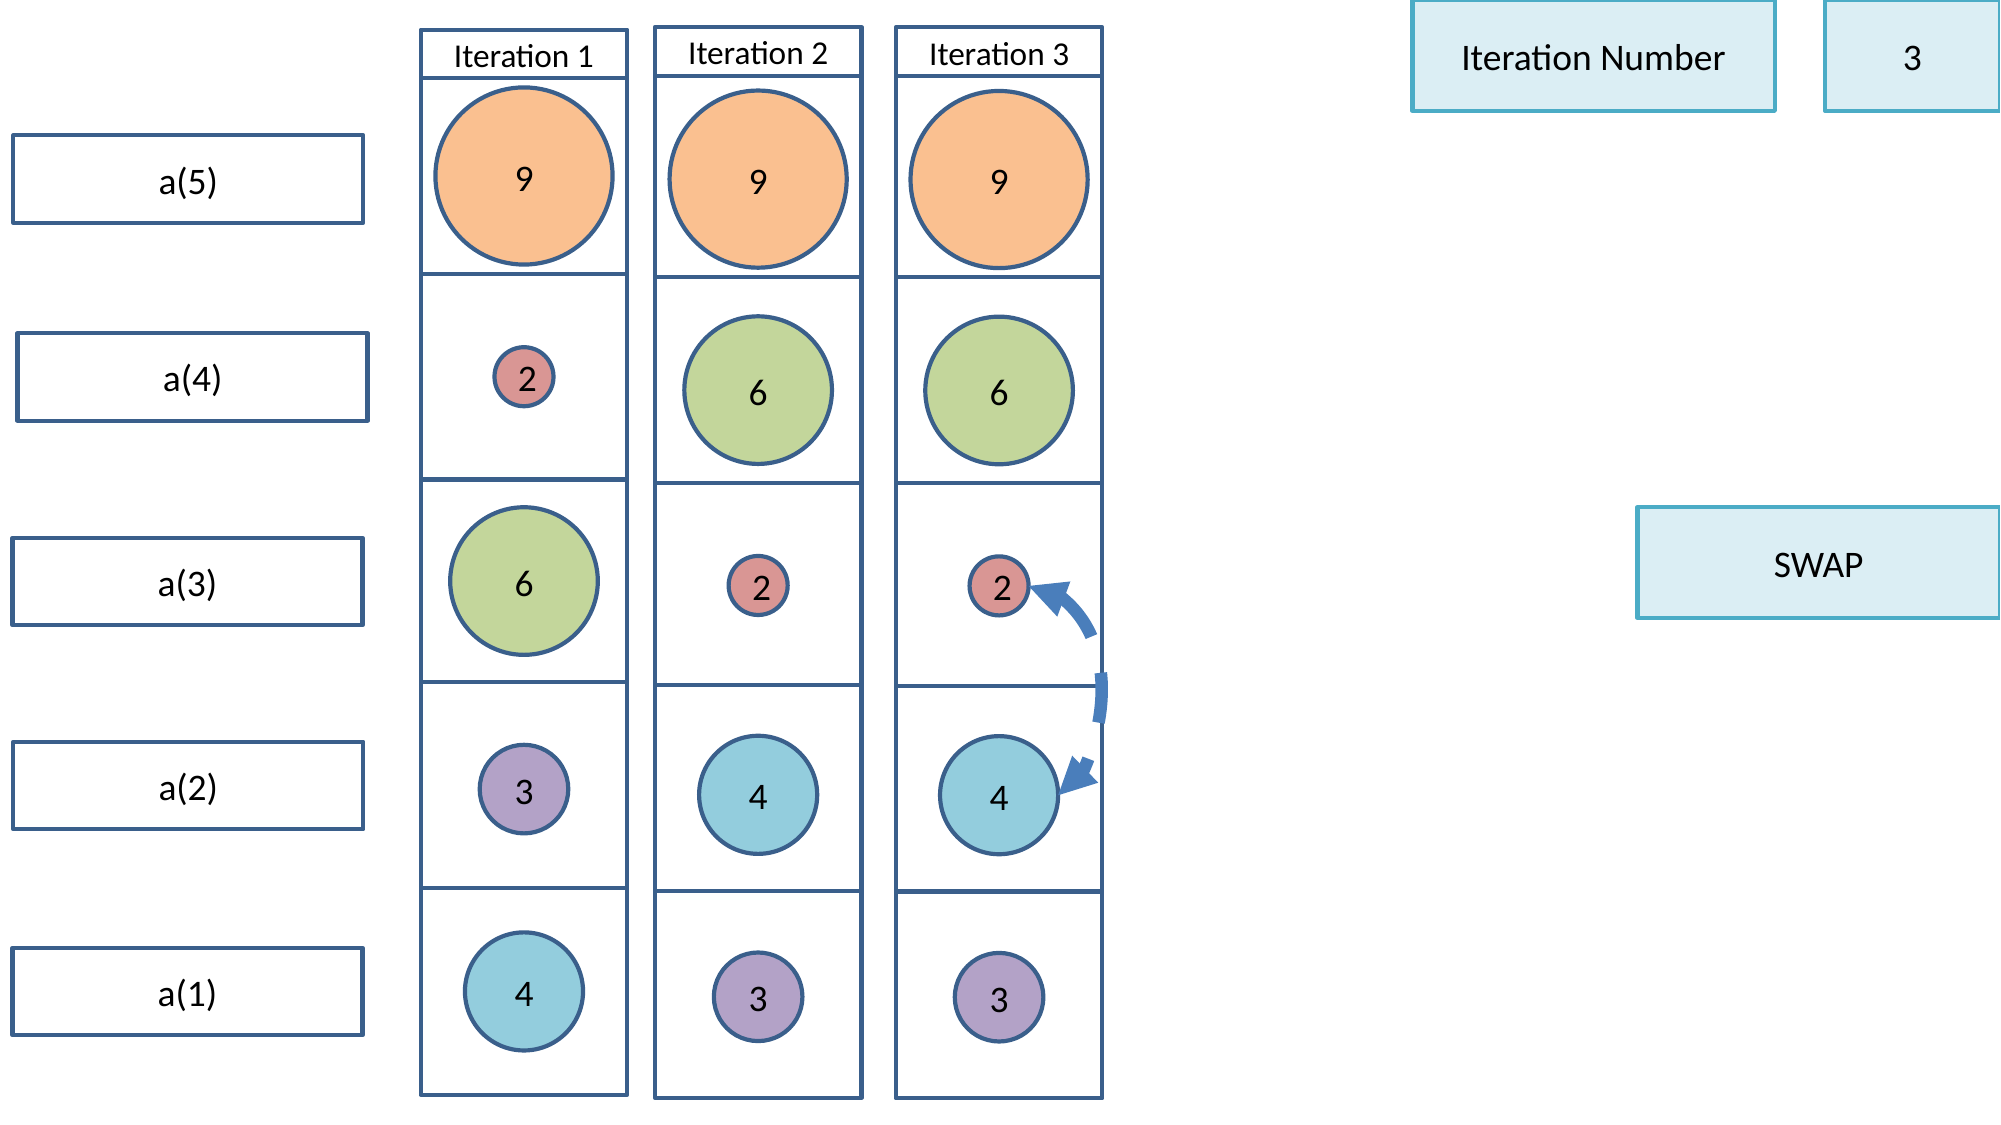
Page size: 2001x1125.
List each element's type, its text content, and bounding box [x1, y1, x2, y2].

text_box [1028, 585, 1059, 796]
text_box 3 [1823, 0, 2000, 113]
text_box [12, 26, 1103, 1099]
text_box SWAP [1635, 505, 2000, 620]
text_box Iteration Number [1410, 0, 1777, 113]
